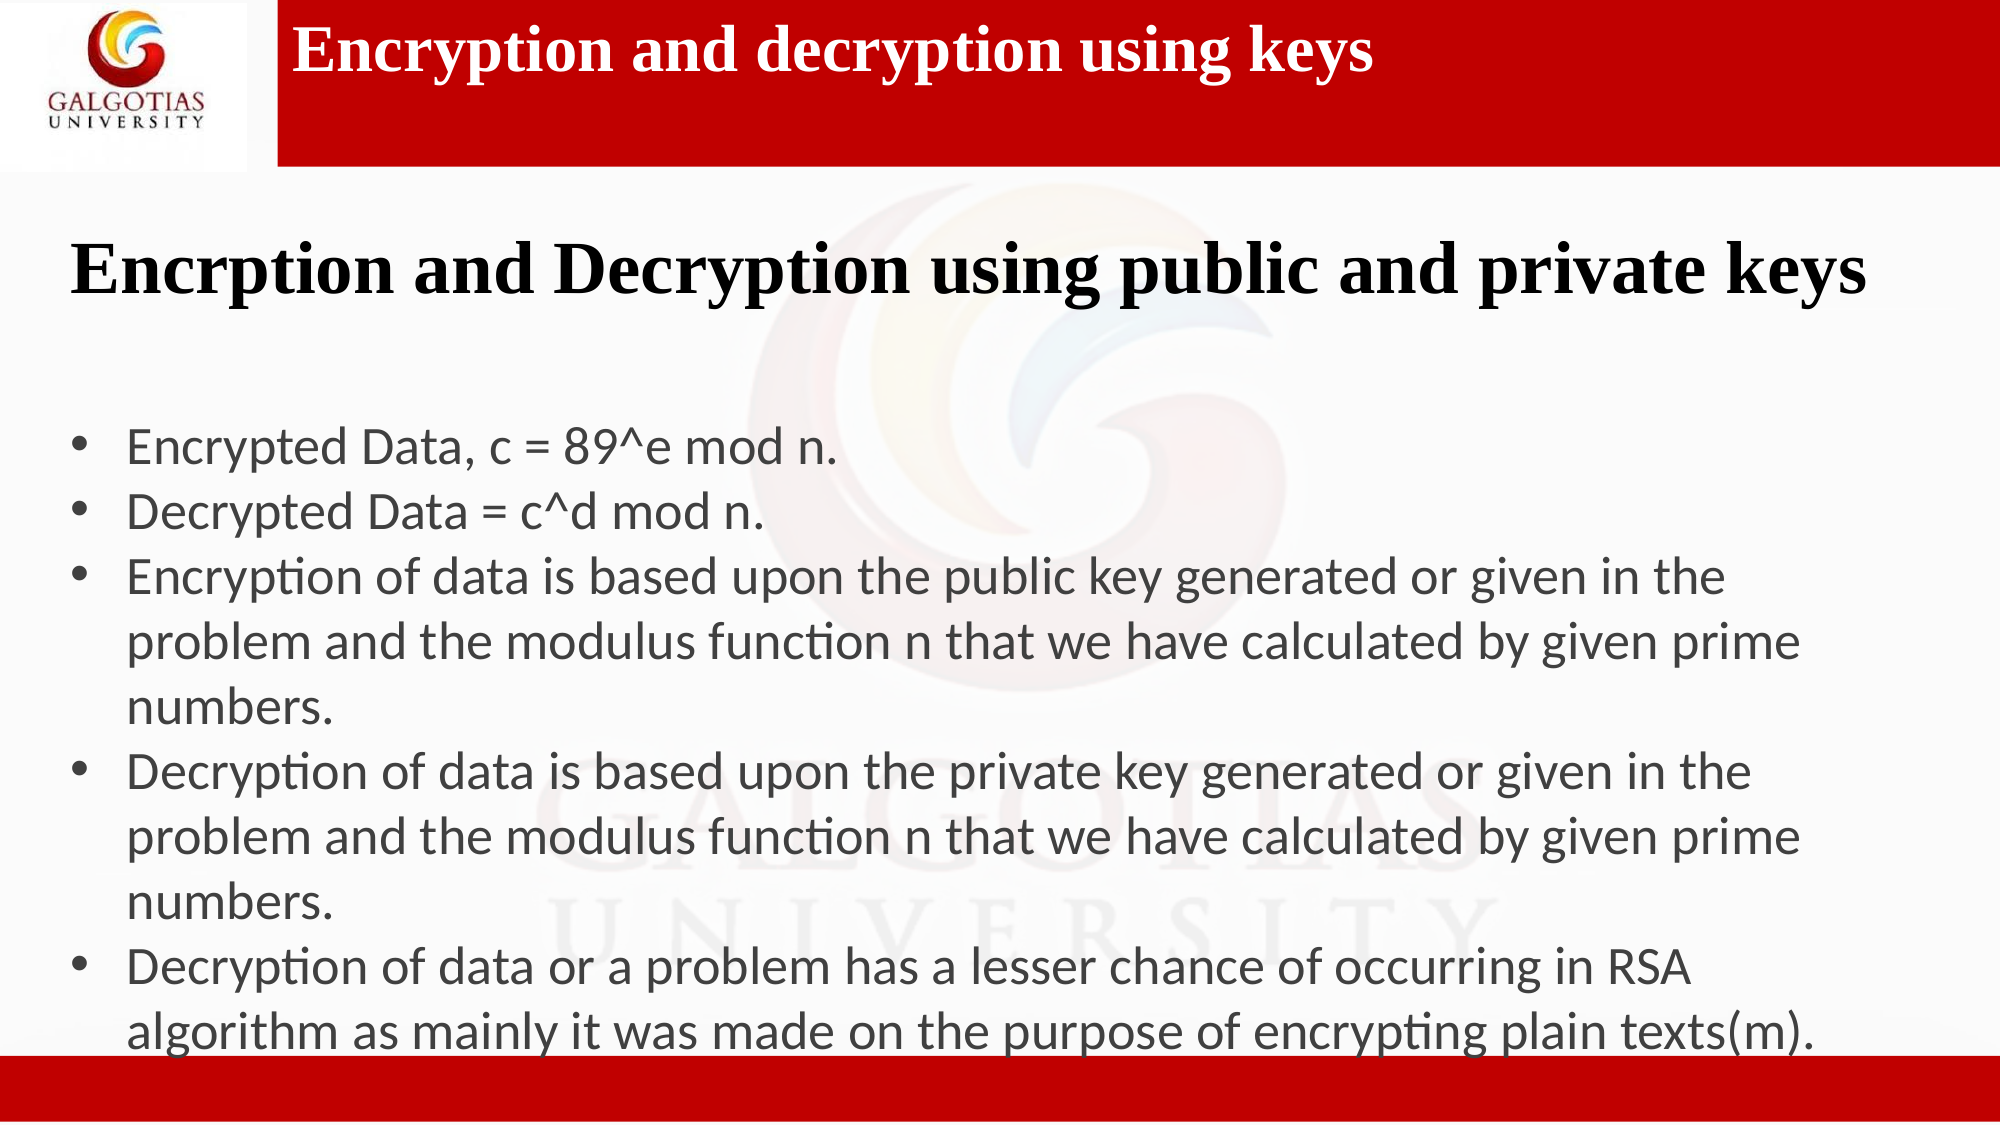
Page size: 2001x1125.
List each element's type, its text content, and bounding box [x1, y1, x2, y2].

text_box Encrption and Decryption using public and private keys Encrypted Data, c = 89^e mod n. Decrypted Data = c^d mod n. Encryption of data is based upon the public key generated or given in the problem and the modulus function n that we have calculated by given prime numbers. Decryption of data is based upon the private key generated or given in the problem and the modulus function n that we have calculated by given prime numbers. Decryption of data or a problem has a lesser chance of occurring in RSA algorithm as mainly it was made on the purpose of encrypting plain texts(m). [55, 203, 1914, 1068]
picture [0, 3, 247, 172]
text_box [0, 1055, 2000, 1122]
text_box Encryption and decryption using keys [277, 0, 2000, 167]
